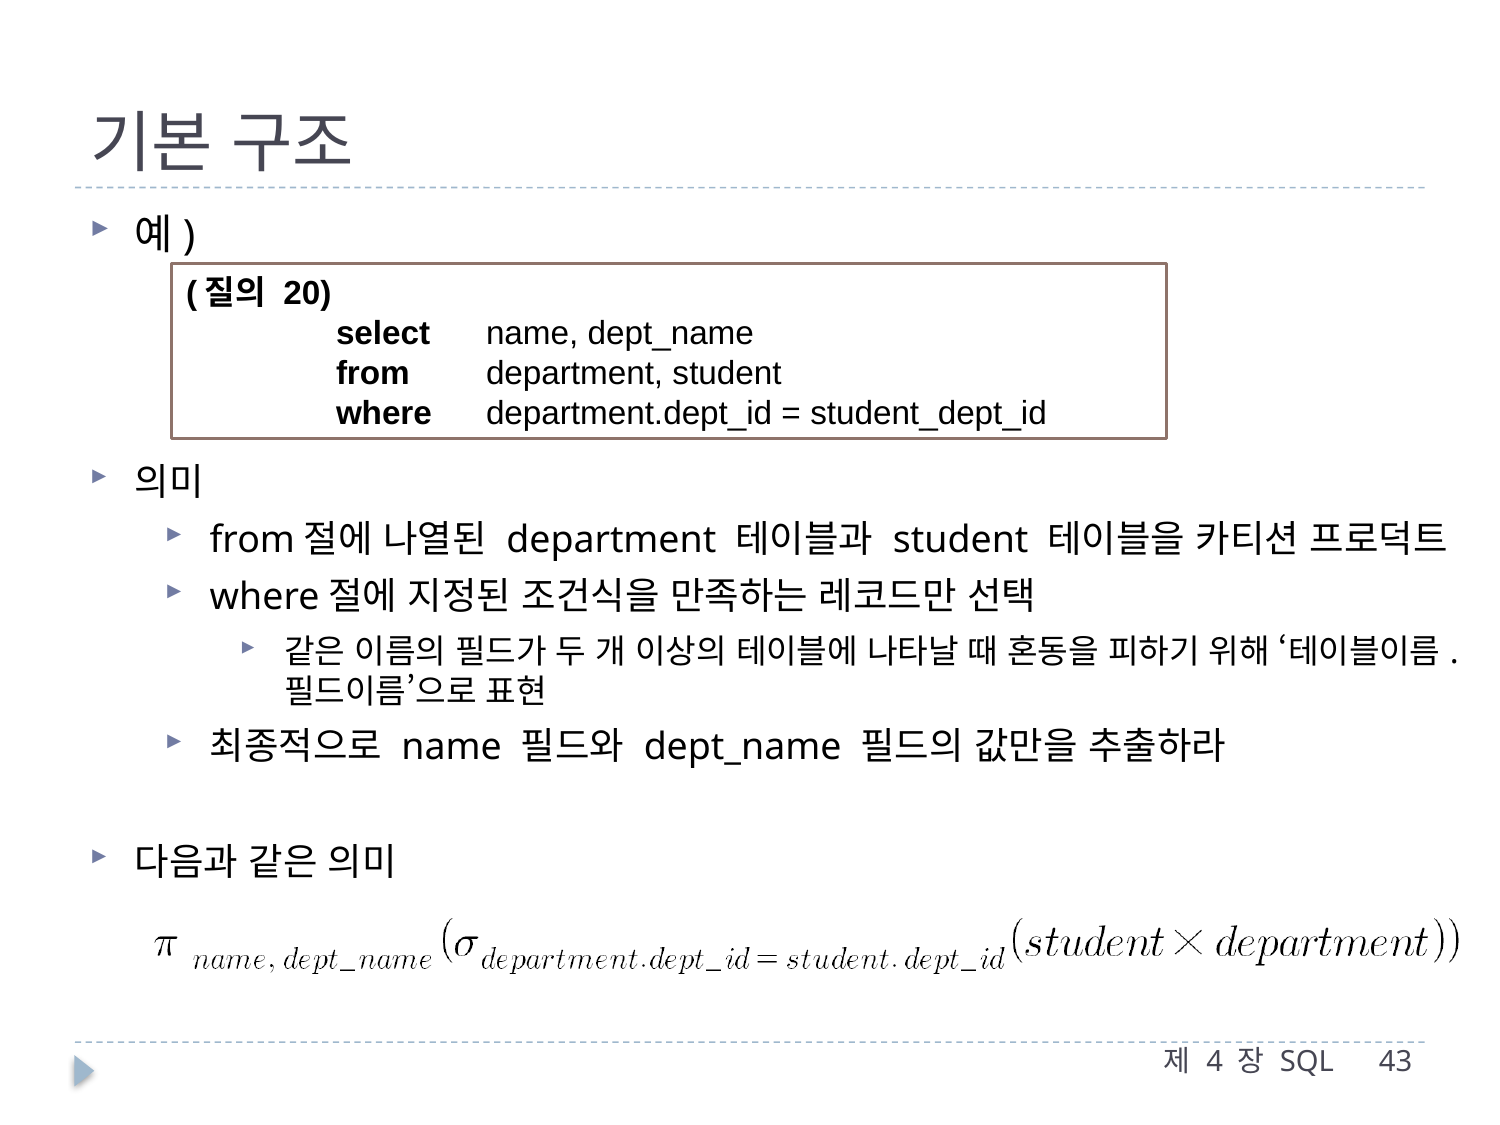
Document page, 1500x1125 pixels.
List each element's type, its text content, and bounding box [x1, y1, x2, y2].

text_box (질의 20) select name, dept_name from department, student where department.dept_id = student_dept_id [170, 262, 1168, 440]
text_box 예) 의미 from절에 나열된 department 테이블과 student 테이블을 카티션 프로덕트 where절에 지정된 조건식을 만족하는 레코드만 선택 같은 이름의 필드가 두 개 이상의 테이블에 나타날 때 혼동을 피하기 위해 ‘테이블이름.필드이름’으로 표현 최종적으로 name 필드와 dept_name 필드의 값만을 추출하라 다음과 같은 의미 [75, 200, 1483, 923]
title 기본 구조 [75, 24, 1425, 188]
picture [139, 913, 1462, 979]
slide_number 43 [1364, 1035, 1471, 1096]
footer 제 4 장 SQL [778, 1035, 1349, 1096]
